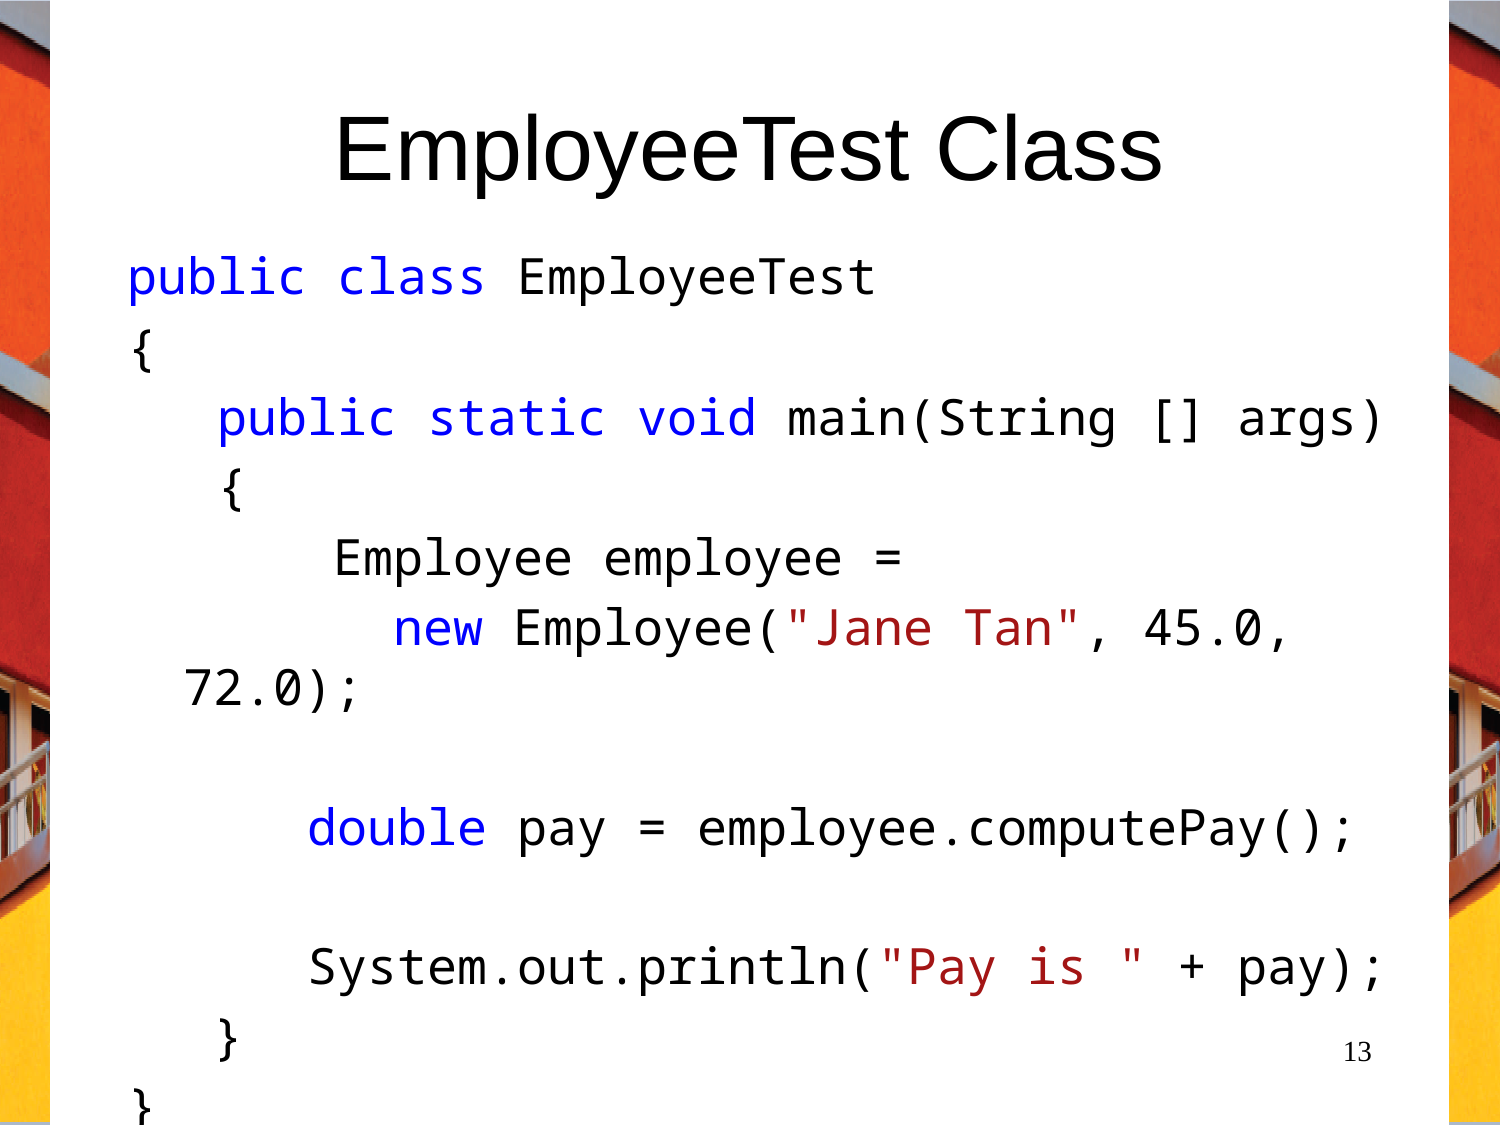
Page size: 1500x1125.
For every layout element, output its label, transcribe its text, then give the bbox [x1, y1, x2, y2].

list public class EmployeeTest { public static void main(String [] args) { Employee employee = new Employee("Jane Tan", 45.0, 72.0); double pay = employee.computePay(); System.out.println("Pay is " + pay); } } [112, 237, 1438, 963]
title EmployeeTest Class [112, 49, 1388, 237]
slide_number 13 [1074, 1024, 1388, 1101]
picture [0, 0, 50, 1125]
picture [1449, 0, 1500, 1125]
